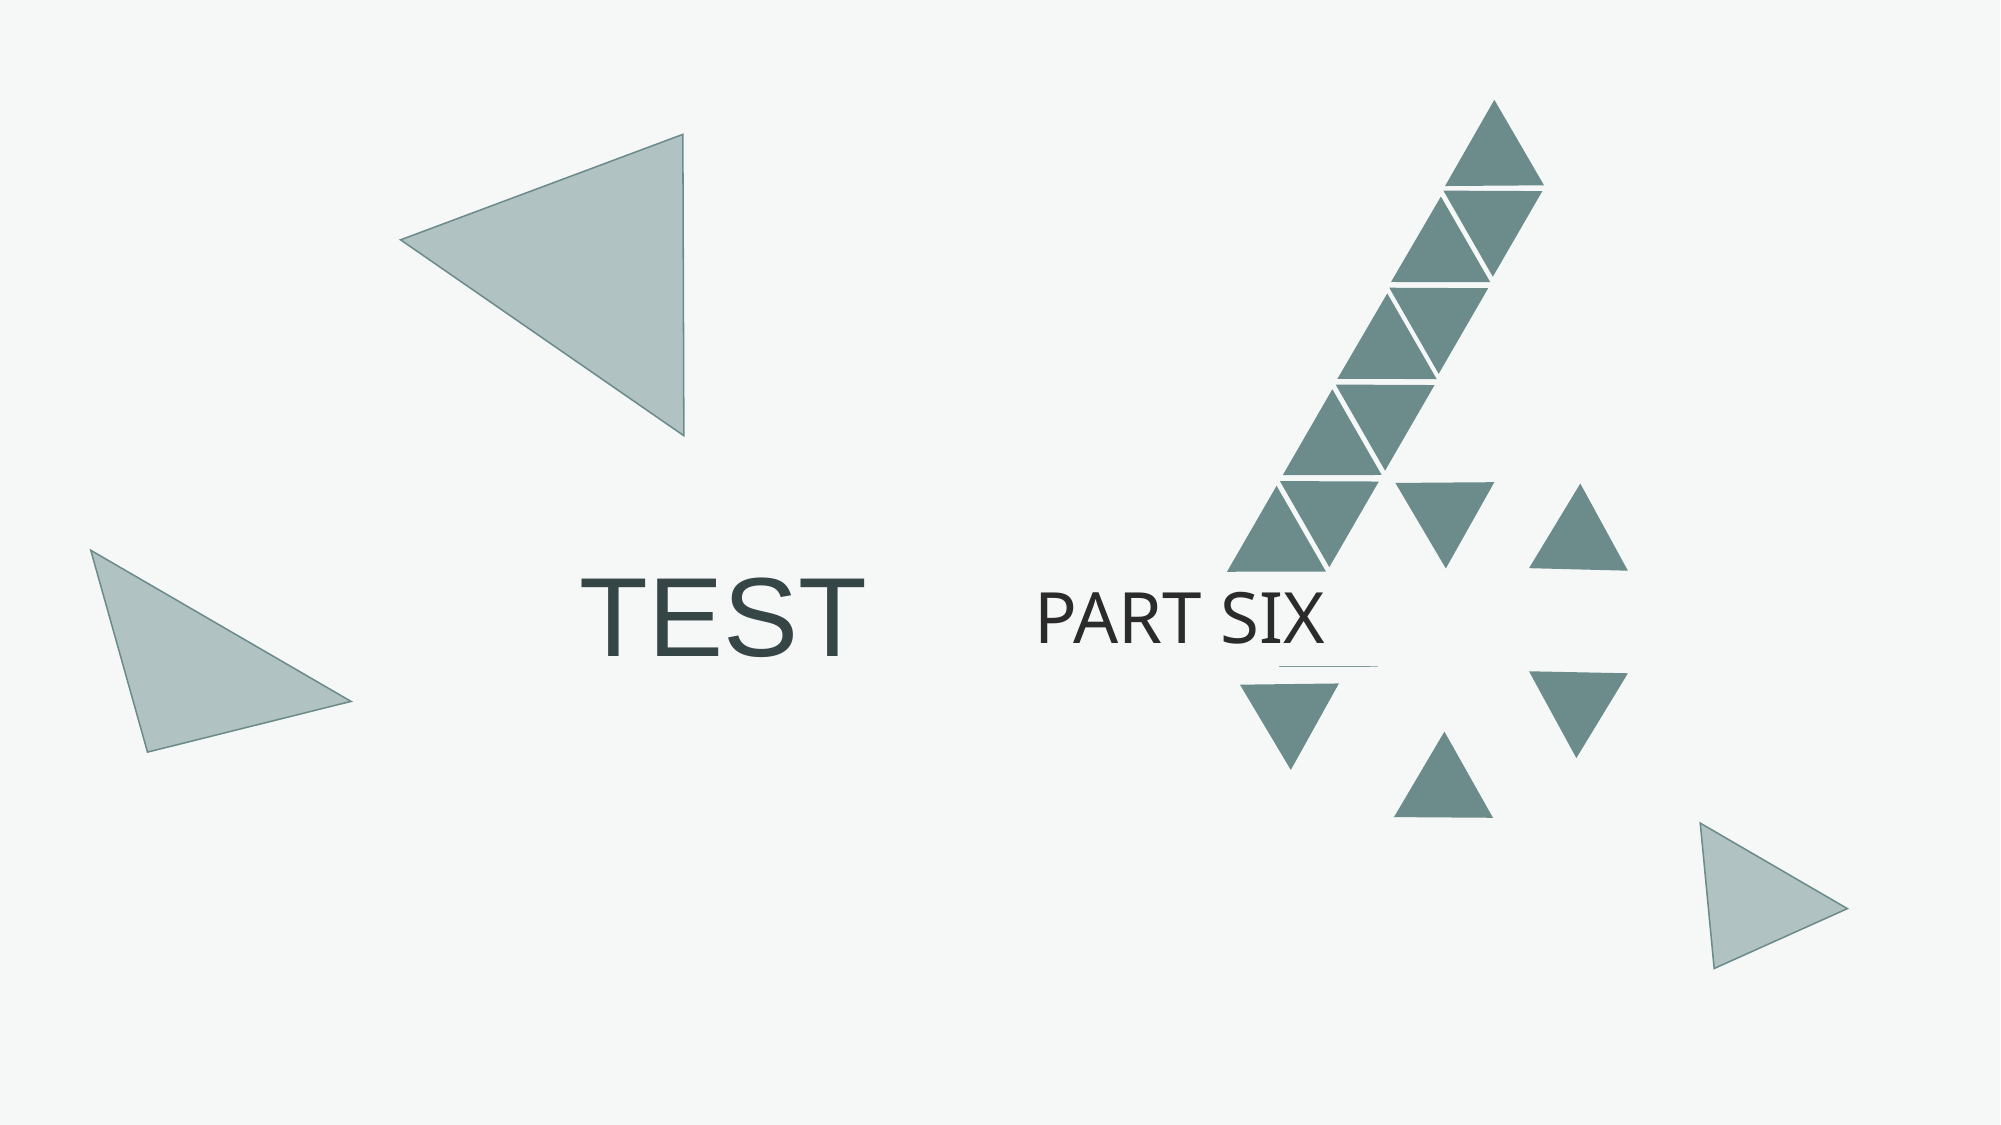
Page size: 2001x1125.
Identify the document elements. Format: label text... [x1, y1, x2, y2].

text_box [399, 133, 685, 437]
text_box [1242, 114, 1610, 846]
text_box TEST [565, 536, 883, 687]
text_box PART SIX [959, 575, 1242, 667]
text_box [1699, 822, 1849, 970]
text_box [89, 549, 353, 753]
